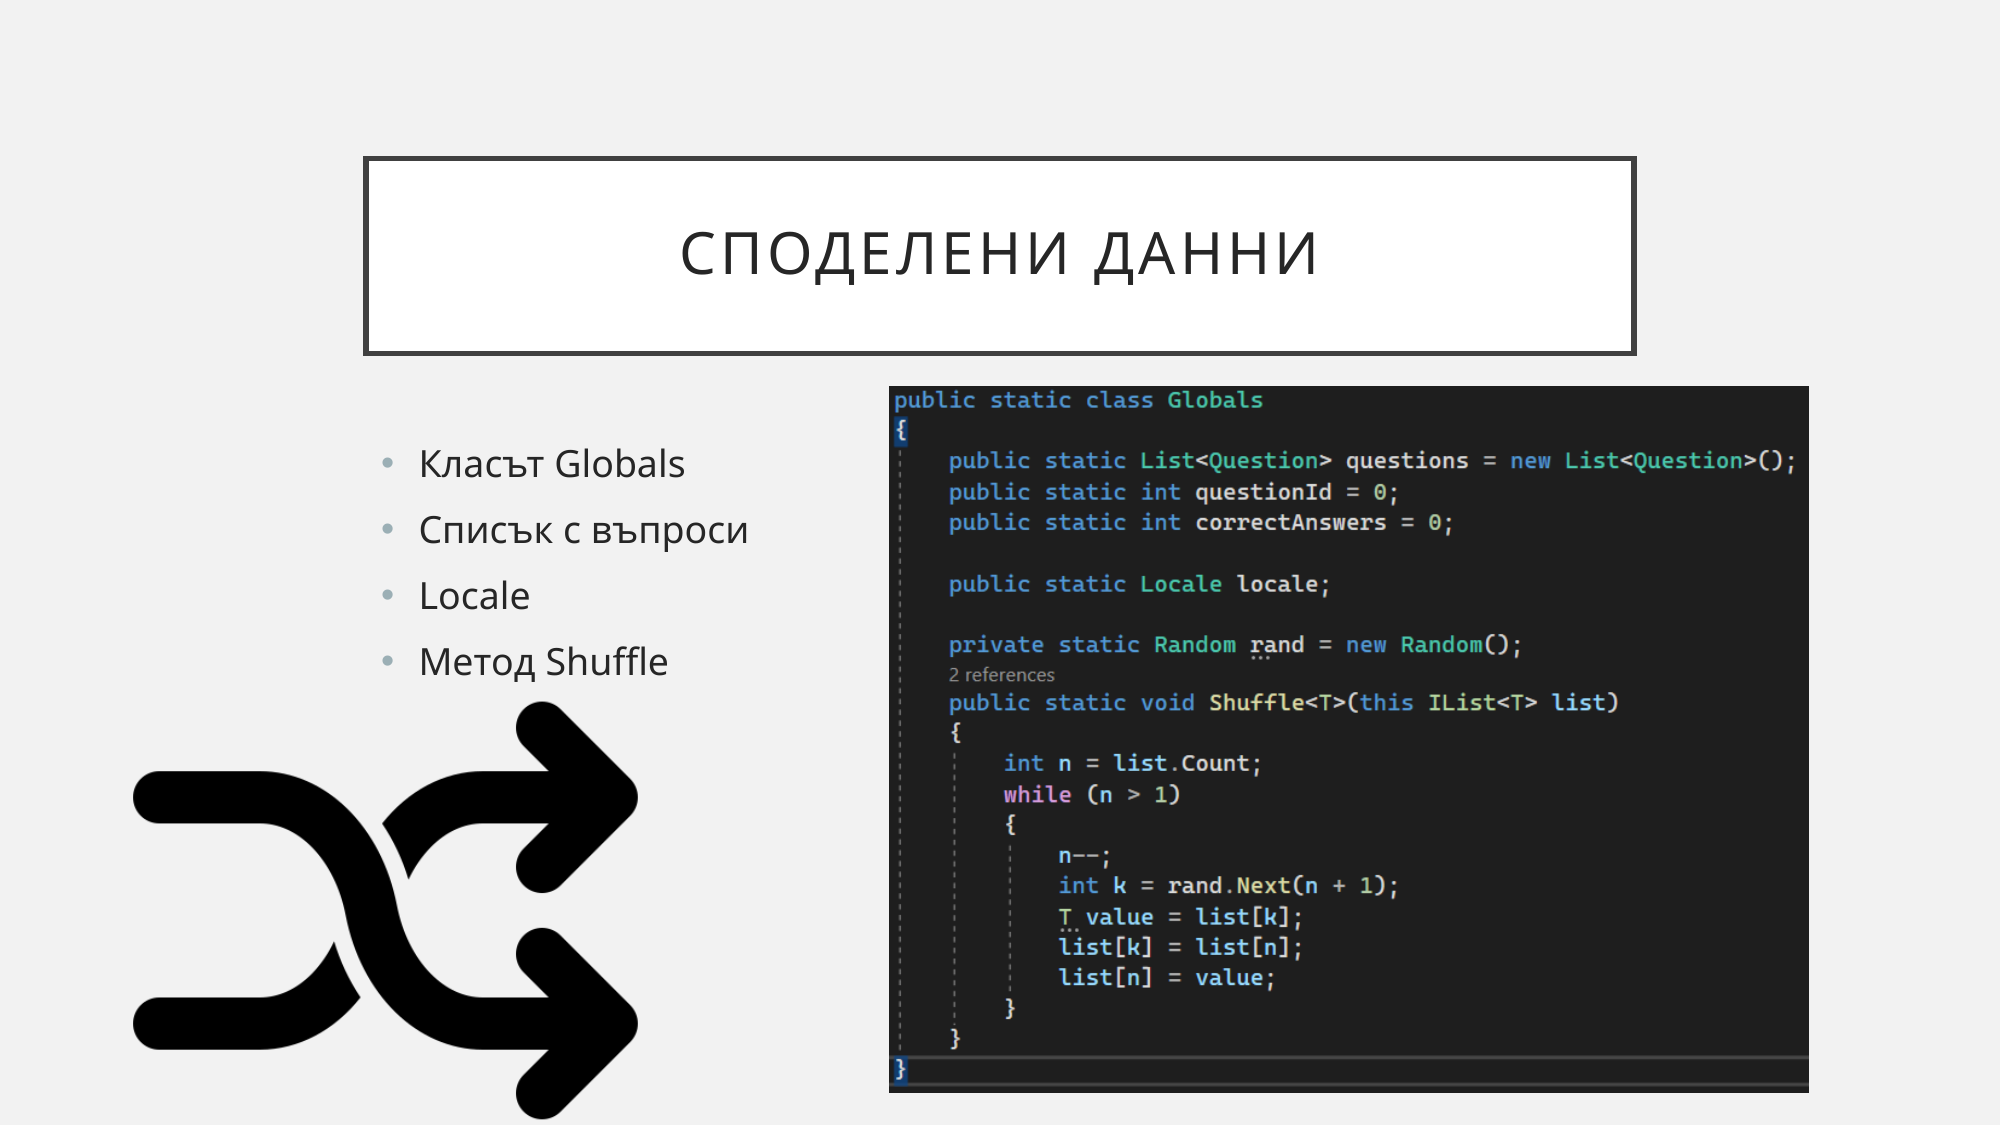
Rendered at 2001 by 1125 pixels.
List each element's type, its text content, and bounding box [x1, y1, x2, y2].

list Класът Globals Списък с въпроси Locale Метод Shuffle [366, 432, 889, 942]
title Споделени данни [363, 156, 1637, 356]
picture [889, 386, 1809, 1093]
picture [107, 632, 664, 1125]
